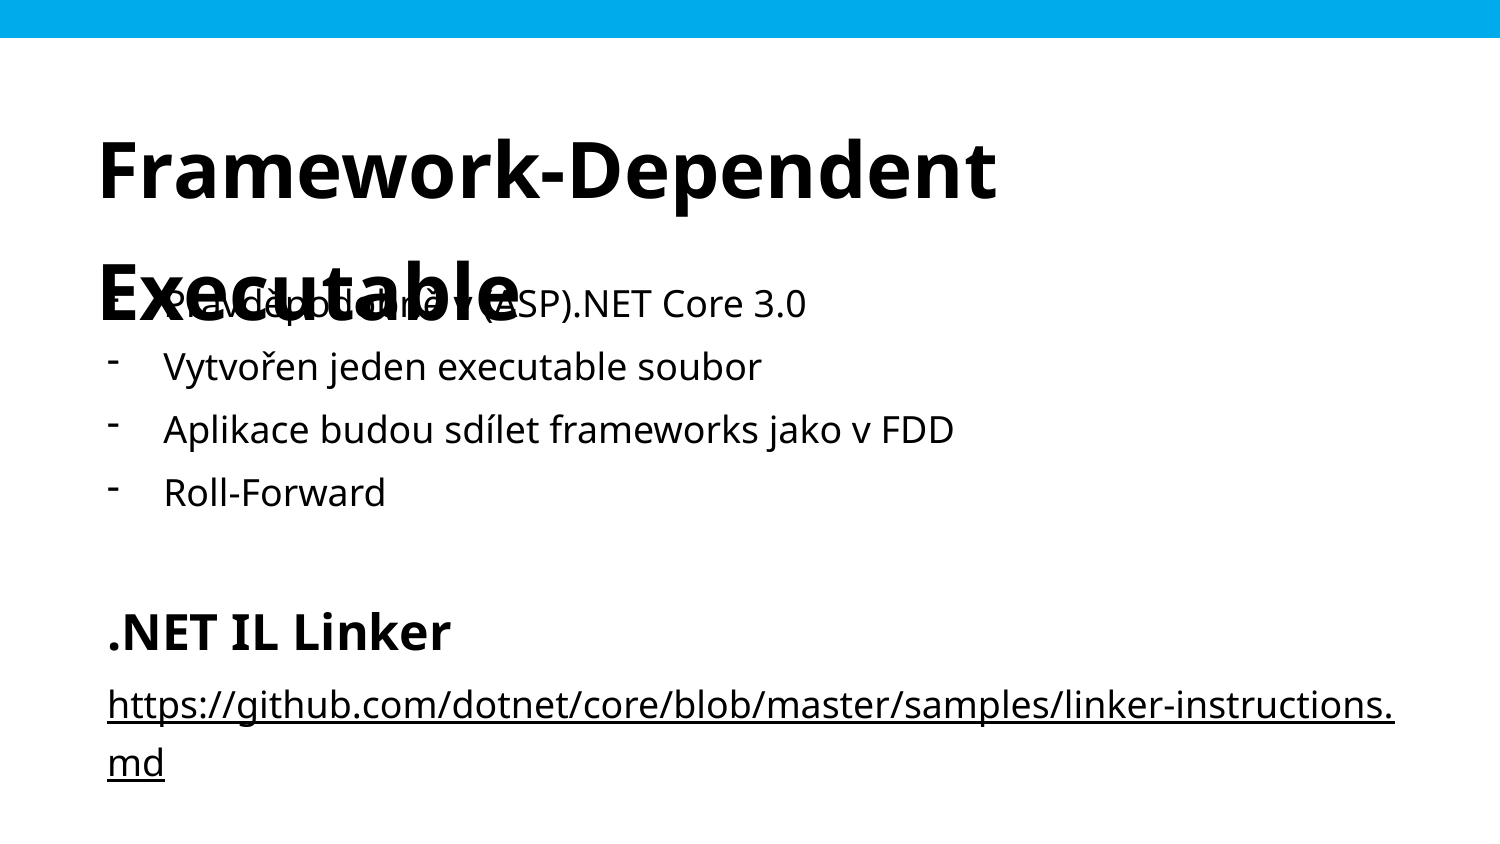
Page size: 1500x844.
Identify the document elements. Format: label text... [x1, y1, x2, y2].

text_box Framework-Dependent Executable [81, 85, 1311, 344]
text_box [0, 0, 1500, 39]
text_box Pravděpodobně v (ASP).NET Core 3.0 Vytvořen jeden executable soubor Aplikace budou sdílet frameworks jako v FDD Roll-Forward .NET IL Linker https://github.com/dotnet/core/blob/master/samples/linker-instructions.md [92, 254, 1432, 803]
